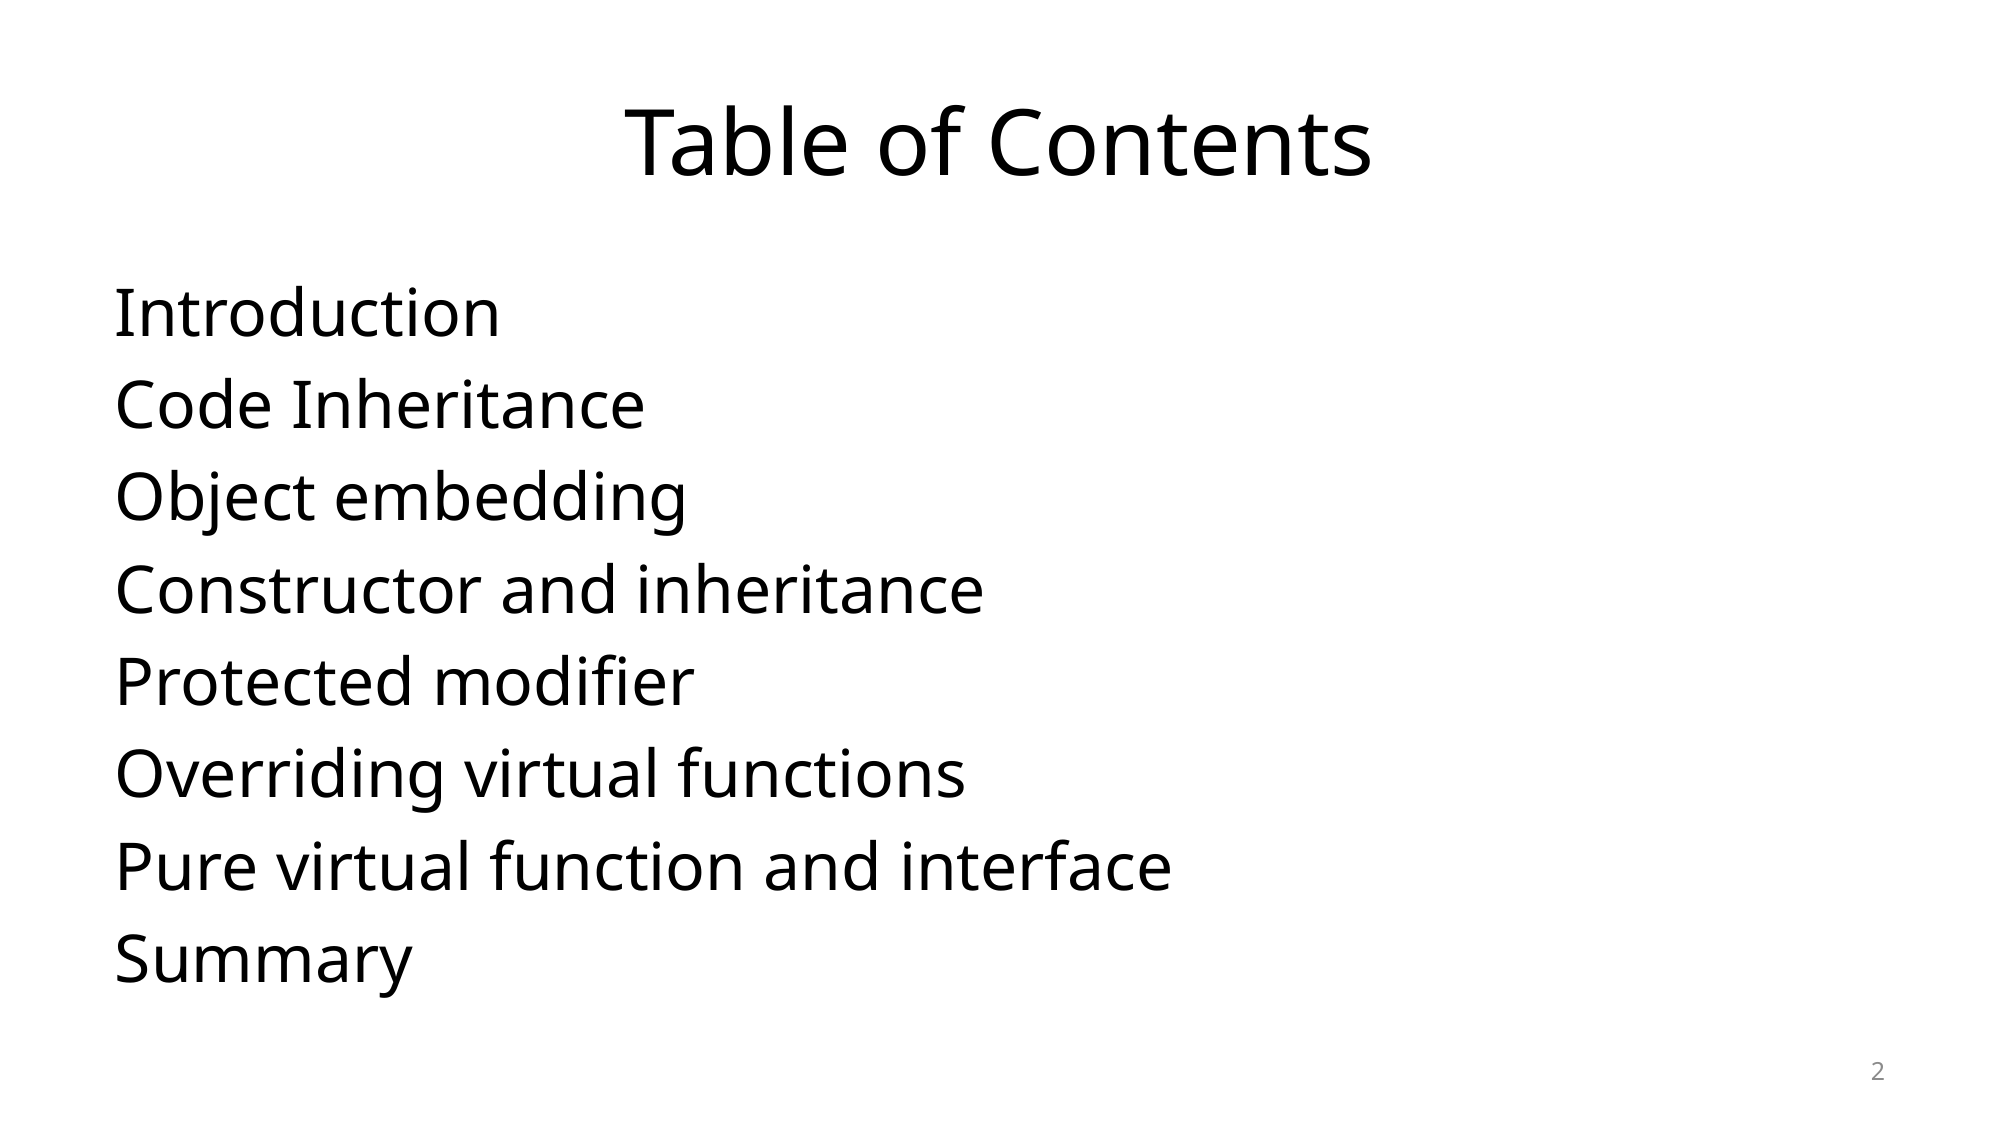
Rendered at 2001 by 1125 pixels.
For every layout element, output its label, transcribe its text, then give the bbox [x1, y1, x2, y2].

list Introduction Code Inheritance Object embedding Constructor and inheritance Protected modifier Overriding virtual functions Pure virtual function and interface Summary [99, 262, 1900, 1005]
slide_number 2 [1433, 1042, 1900, 1103]
title Table of Contents [99, 45, 1900, 233]
